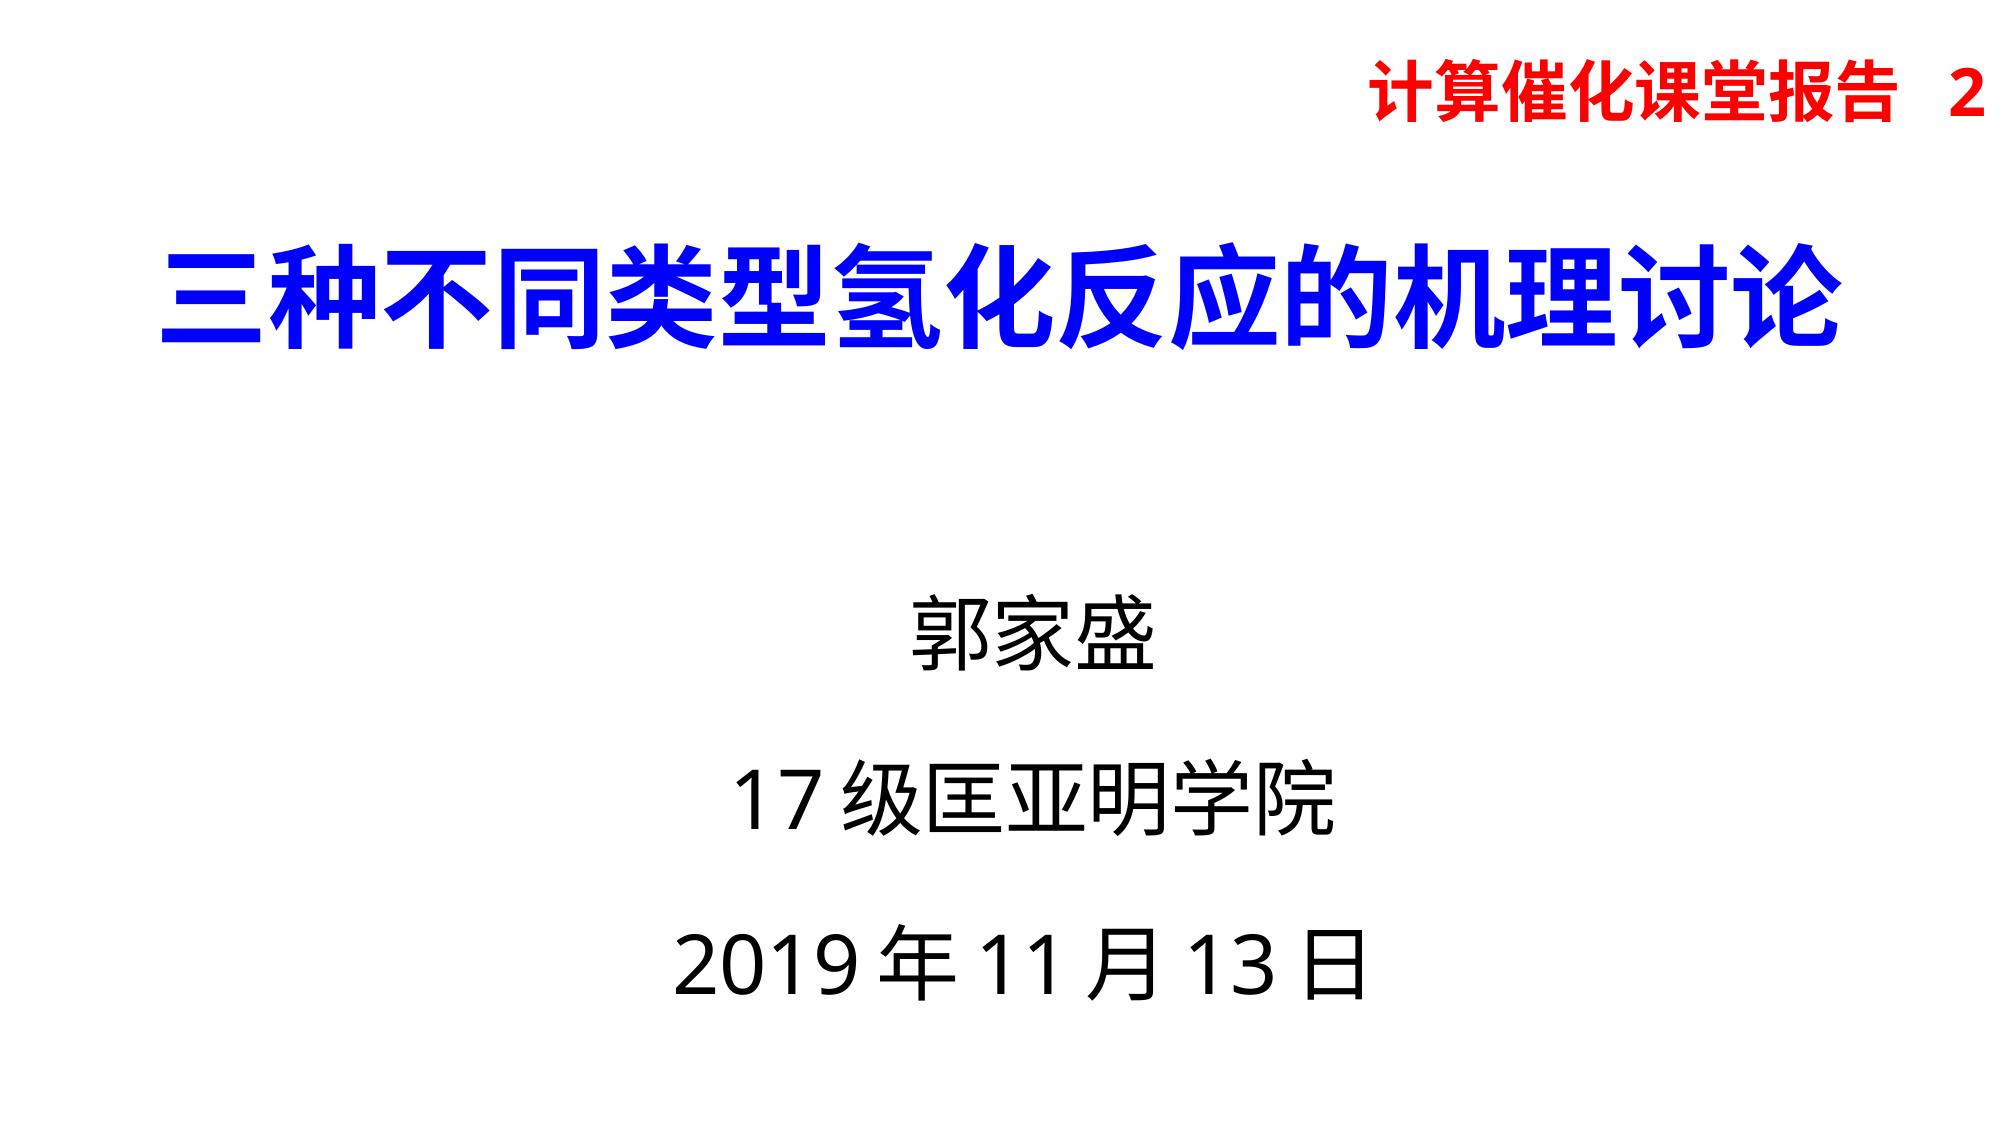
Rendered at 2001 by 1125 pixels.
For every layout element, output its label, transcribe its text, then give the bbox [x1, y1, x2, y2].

title 三种不同类型氢化反应的机理讨论 [0, 194, 1999, 372]
text_box 计算催化课堂报告 2 [1353, 42, 2000, 137]
subtitle 郭家盛 17级匡亚明学院 2019年11月13日 [283, 524, 1784, 1021]
